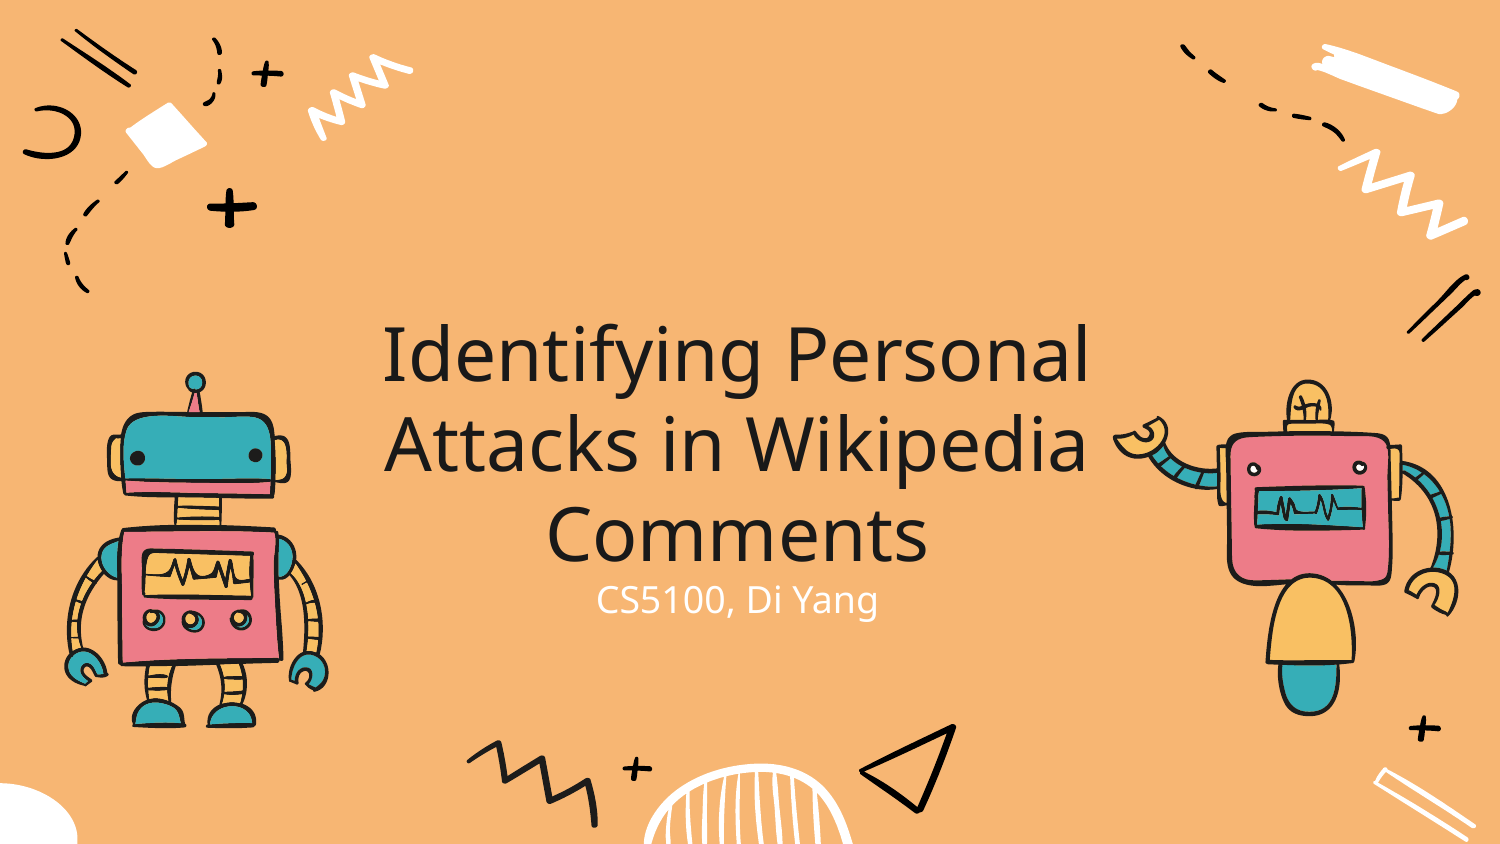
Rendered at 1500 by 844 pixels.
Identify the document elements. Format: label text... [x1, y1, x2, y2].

text_box [75, 275, 90, 294]
title Identifying Personal Attacks in Wikipedia Comments CS5100, Di Yang [307, 176, 1168, 637]
text_box [1180, 44, 1196, 60]
text_box [1421, 289, 1481, 342]
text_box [1112, 379, 1459, 717]
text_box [63, 371, 329, 729]
